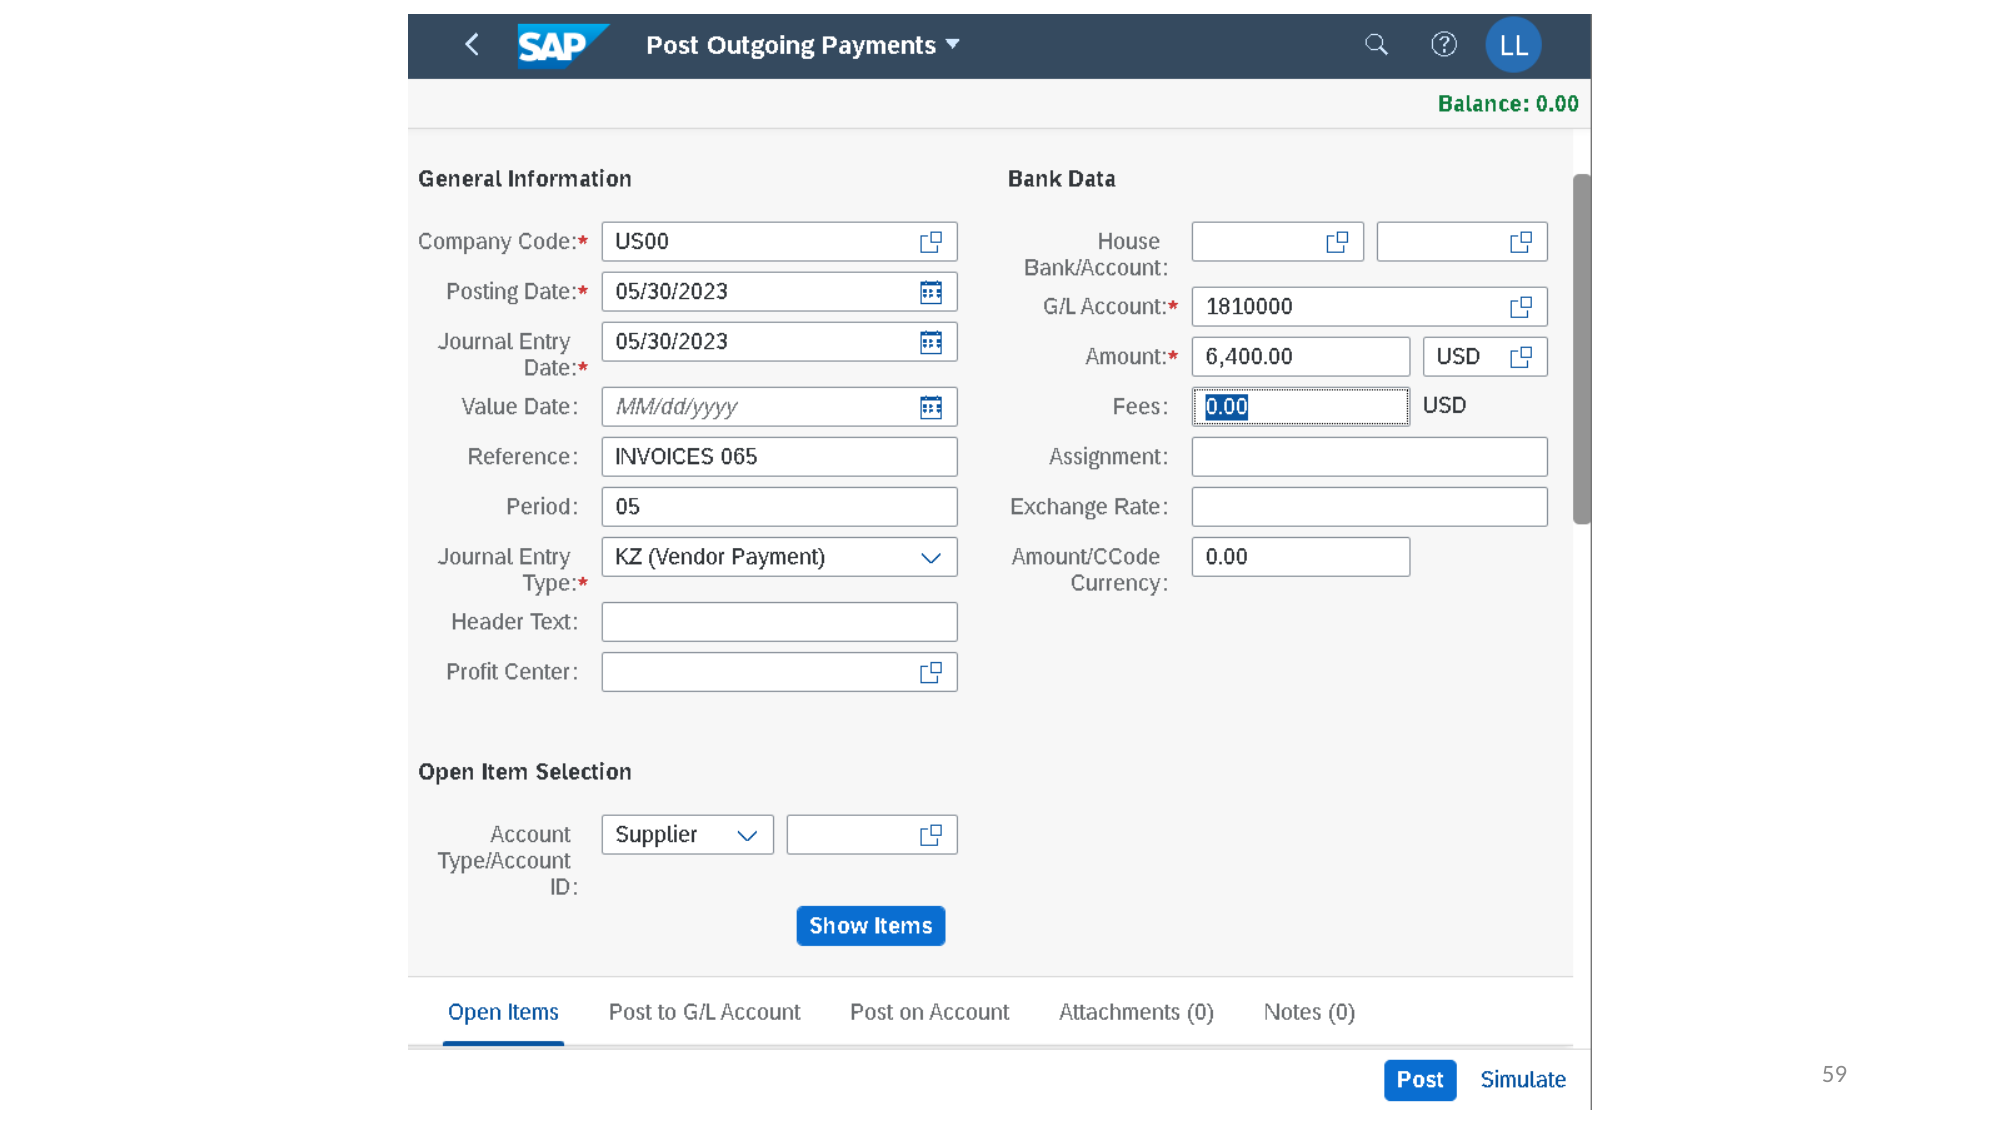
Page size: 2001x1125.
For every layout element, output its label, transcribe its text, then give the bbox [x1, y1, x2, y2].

picture [408, 14, 1592, 1110]
slide_number 59 [1592, 1042, 1863, 1103]
